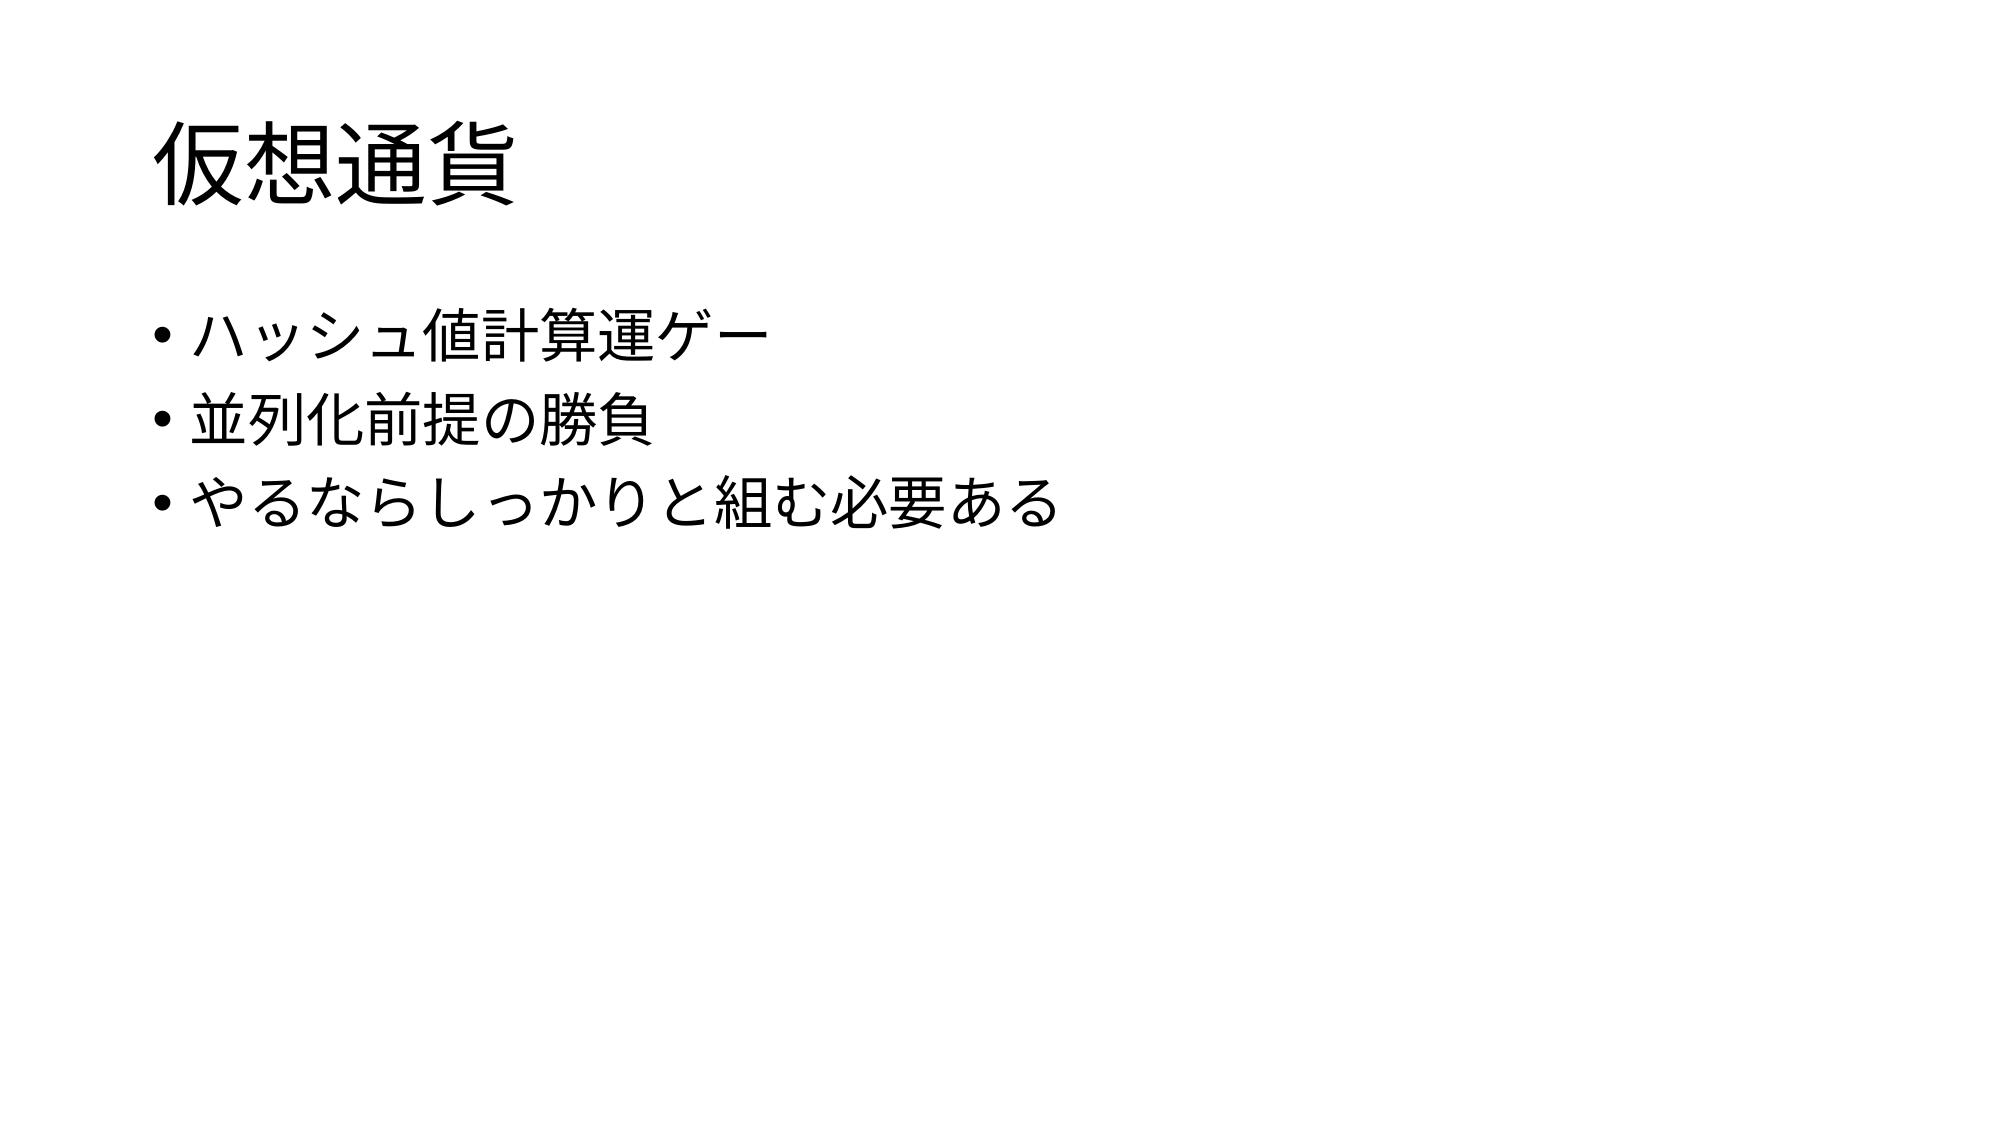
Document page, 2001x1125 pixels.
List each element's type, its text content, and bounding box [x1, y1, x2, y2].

list ハッシュ値計算運ゲー 並列化前提の勝負 やるならしっかりと組む必要ある [137, 299, 1863, 1014]
title 仮想通貨 [137, 59, 1863, 278]
